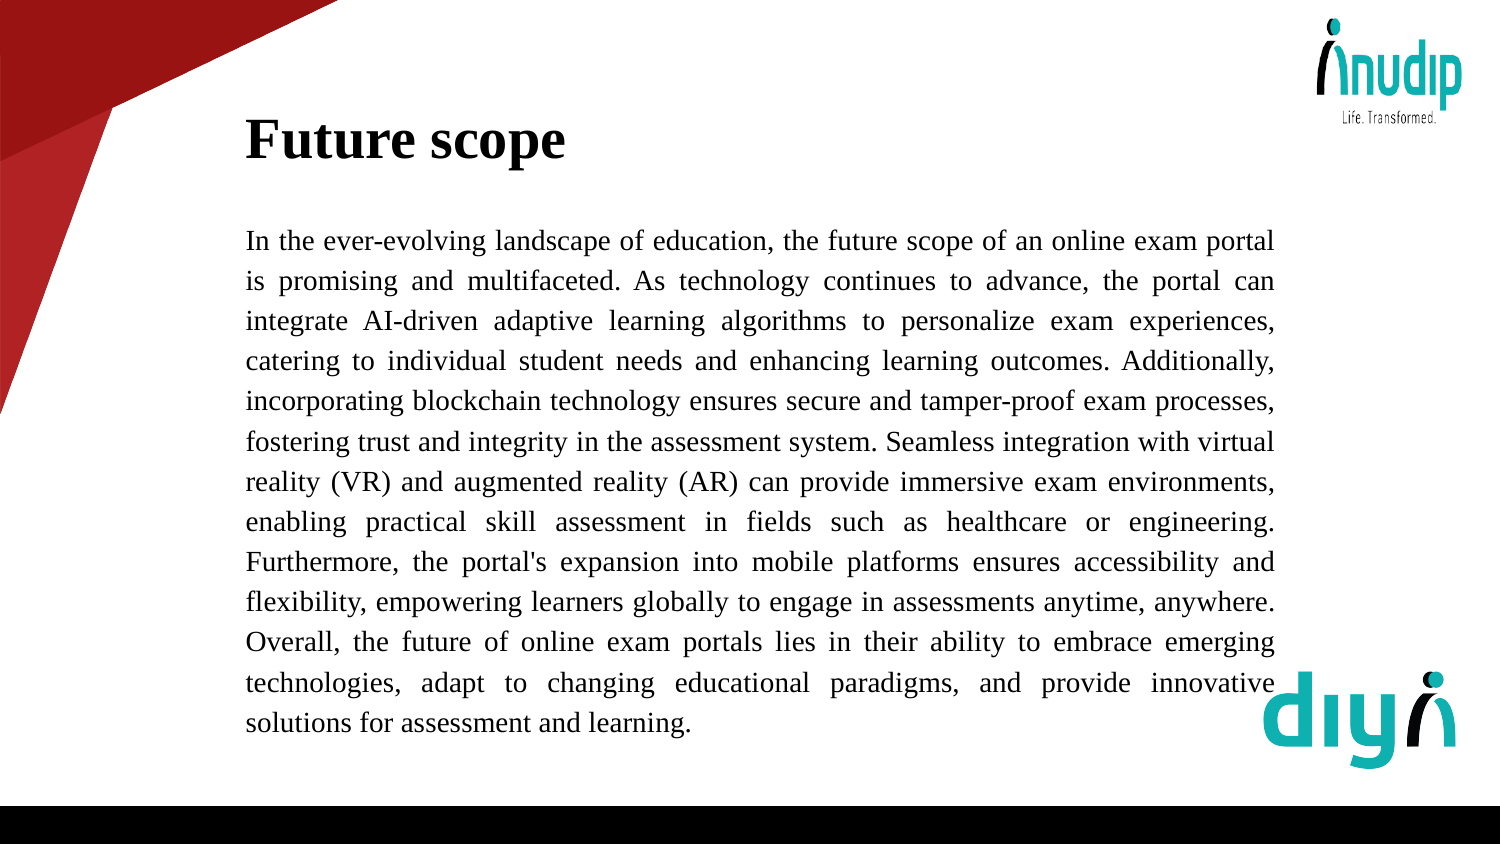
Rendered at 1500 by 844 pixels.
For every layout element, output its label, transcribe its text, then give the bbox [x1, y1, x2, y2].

list In the ever-evolving landscape of education, the future scope of an online exam portal is promising and multifaceted. As technology continues to advance, the portal can integrate AI-driven adaptive learning algorithms to personalize exam experiences, catering to individual student needs and enhancing learning outcomes. Additionally, incorporating blockchain technology ensures secure and tamper-proof exam processes, fostering trust and integrity in the assessment system. Seamless integration with virtual reality (VR) and augmented reality (AR) can provide immersive exam environments, enabling practical skill assessment in fields such as healthcare or engineering. Furthermore, the portal's expansion into mobile platforms ensures accessibility and flexibility, empowering learners globally to engage in assessments anytime, anywhere. Overall, the future of online exam portals lies in their ability to embrace emerging technologies, adapt to changing educational paradigms, and provide innovative solutions for assessment and learning. [230, 200, 1292, 643]
picture [1255, 660, 1465, 778]
picture [0, 0, 340, 414]
picture [1309, 15, 1465, 130]
text_box [0, 806, 1500, 844]
title Future scope [343, 72, 868, 198]
